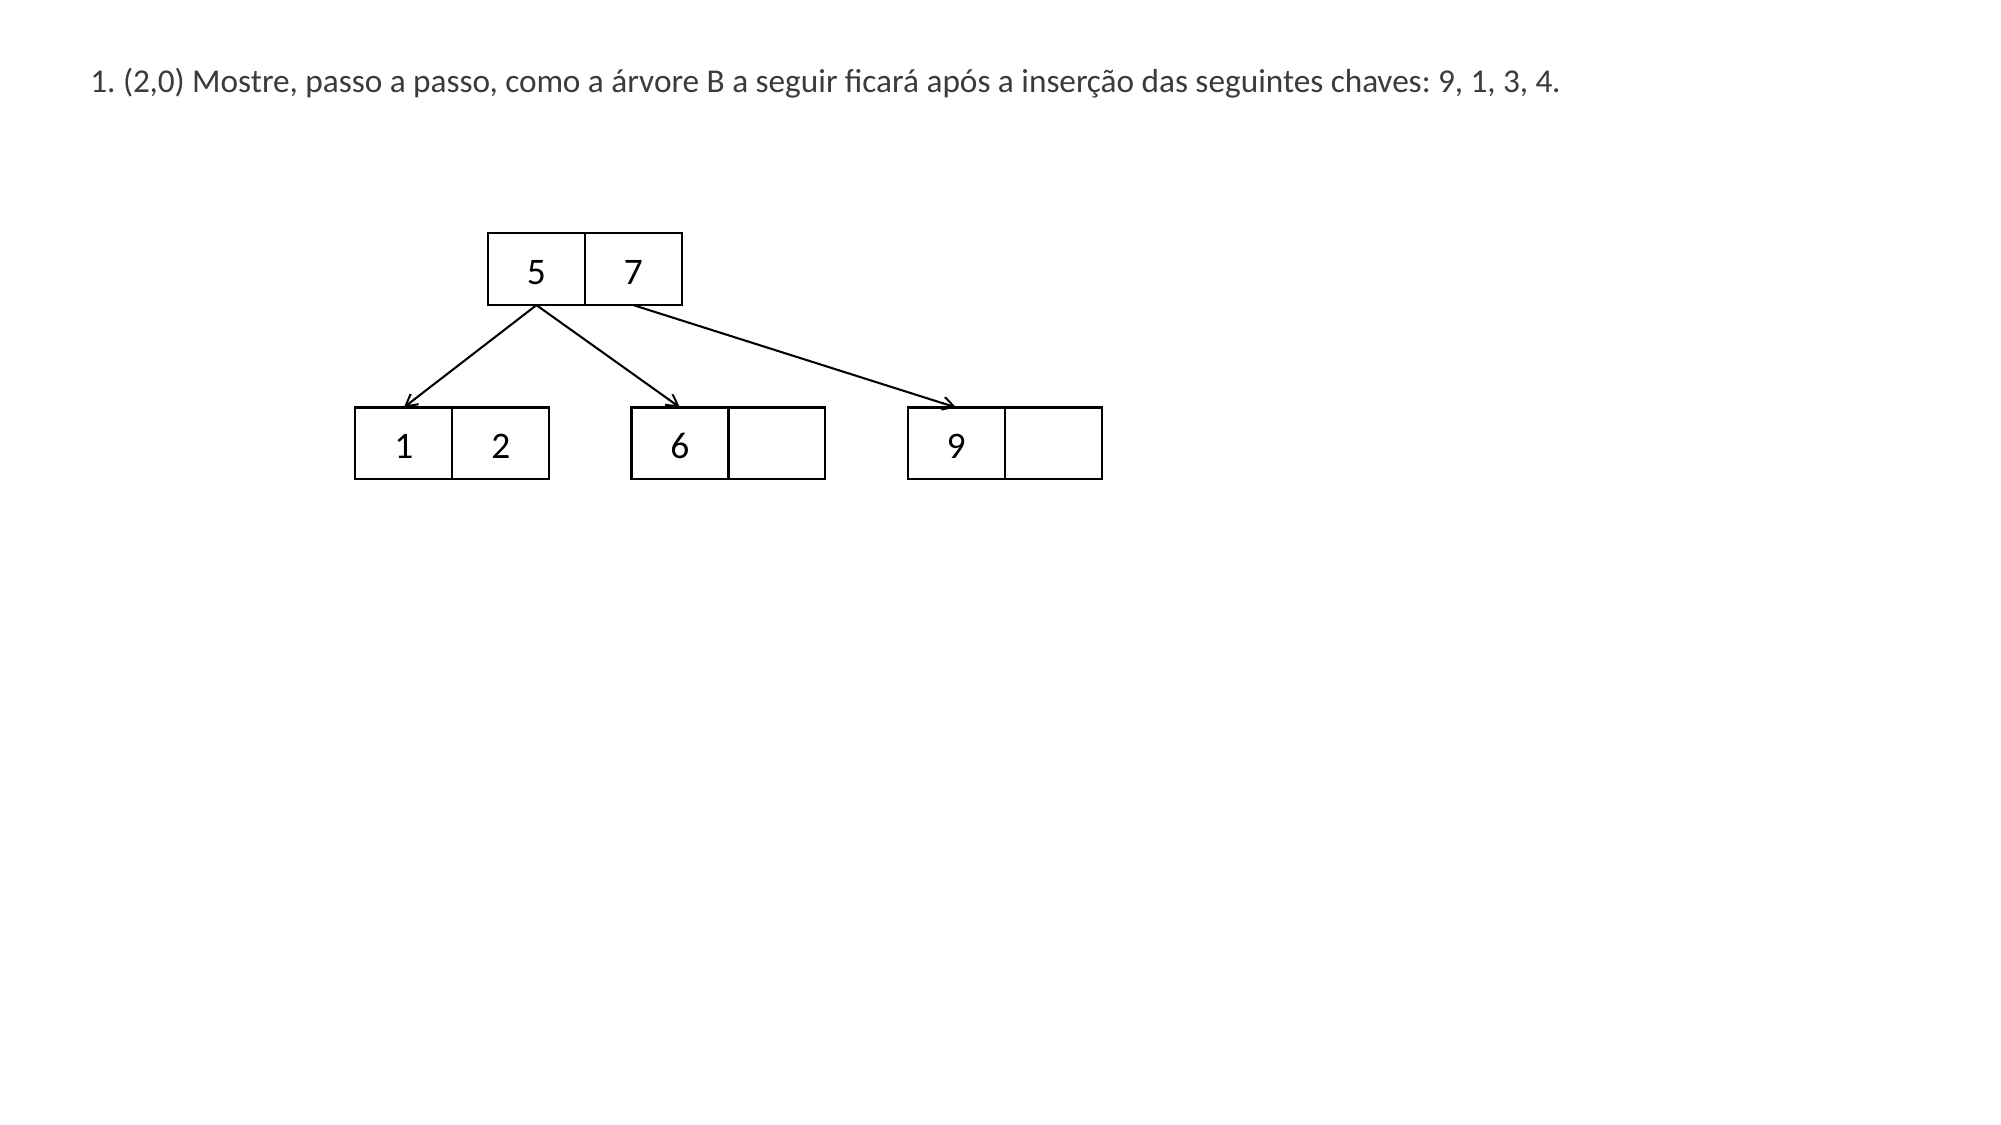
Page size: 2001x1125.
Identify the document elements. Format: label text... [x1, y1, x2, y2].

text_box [403, 305, 537, 408]
text_box 2 [451, 408, 550, 480]
text_box 5 [487, 232, 584, 305]
text_box 7 [584, 232, 683, 305]
text_box 1. (2,0) Mostre, passo a passo, como a árvore B a seguir ficará após a inserção das seguintes chaves: 9, 1, 3, 4. [75, 51, 1944, 107]
text_box 9 [907, 406, 1004, 480]
text_box 1 [354, 406, 451, 480]
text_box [633, 305, 957, 408]
text_box 6 [630, 408, 727, 480]
text_box [1004, 406, 1103, 480]
text_box [727, 408, 826, 480]
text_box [537, 305, 633, 408]
